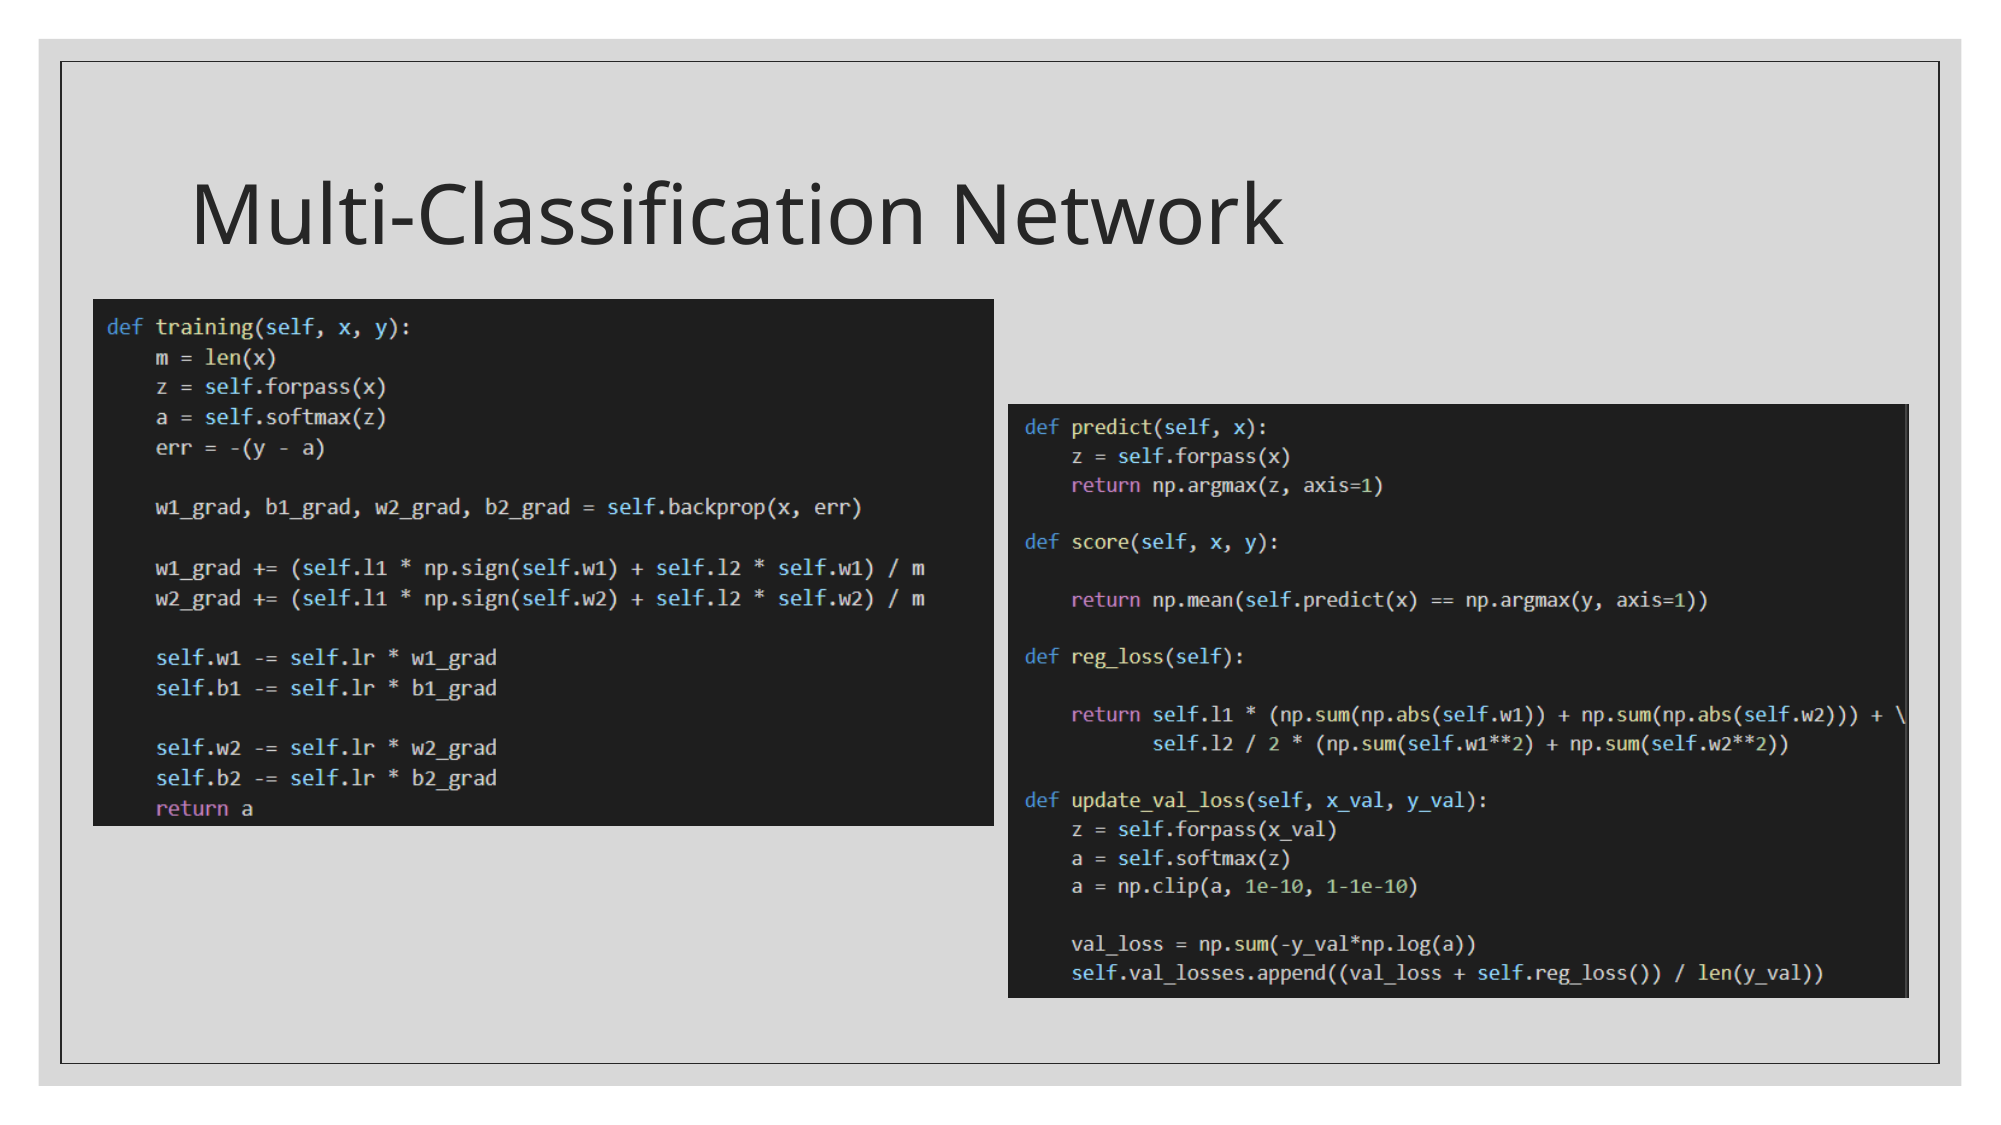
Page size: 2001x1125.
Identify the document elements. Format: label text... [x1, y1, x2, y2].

picture [1008, 404, 1909, 998]
title Multi-Classification Network [174, 105, 1825, 331]
picture [92, 298, 994, 826]
